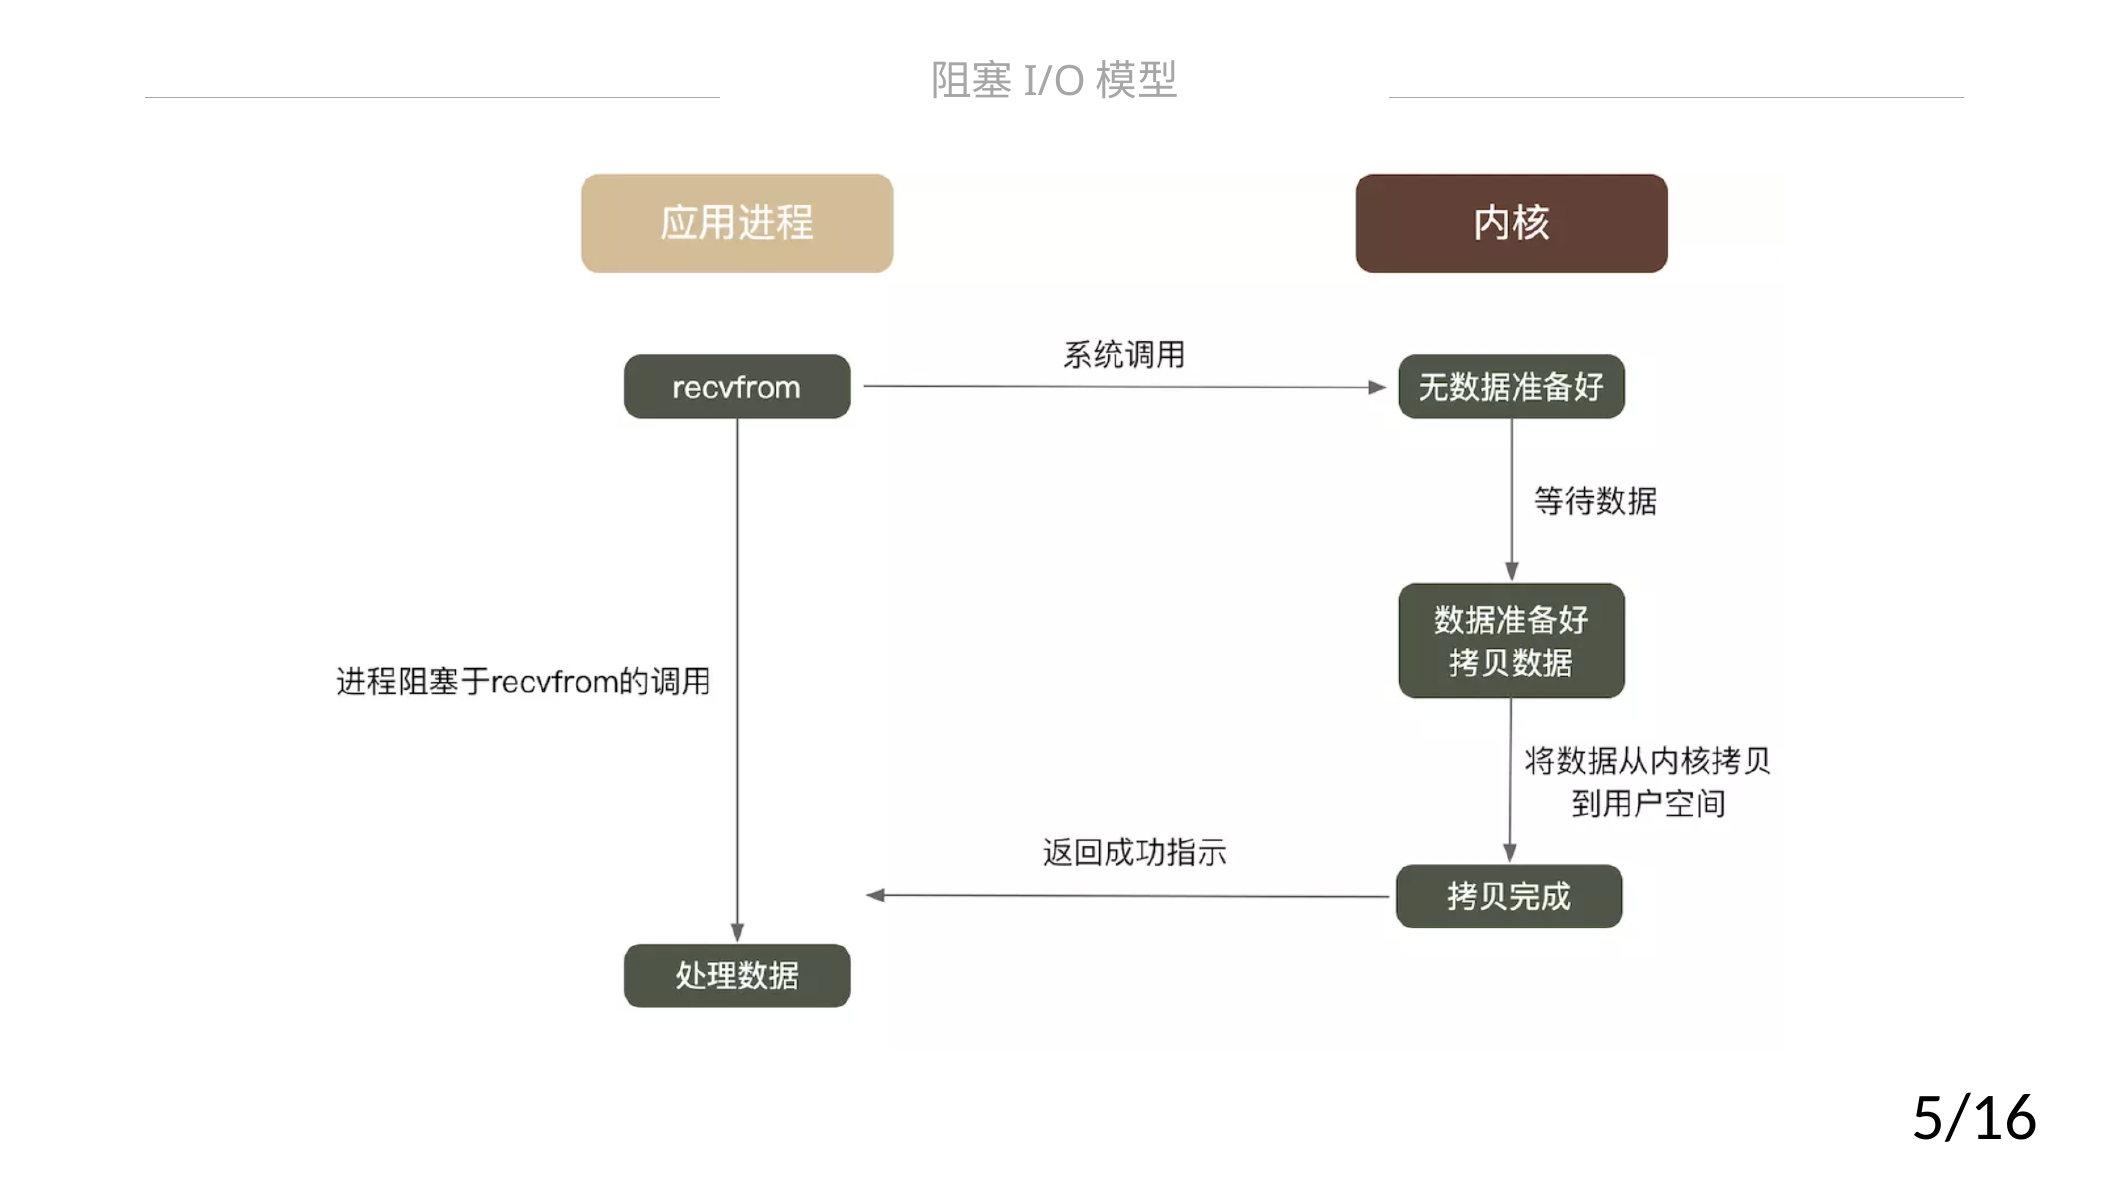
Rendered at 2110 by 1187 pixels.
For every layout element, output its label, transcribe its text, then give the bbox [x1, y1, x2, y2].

picture [307, 135, 1803, 1050]
text_box 5/16 [1896, 1065, 2110, 1158]
text_box 阻塞I/O模型 [730, 53, 1379, 96]
text_box 阻塞I/O模型 [730, 98, 1379, 104]
